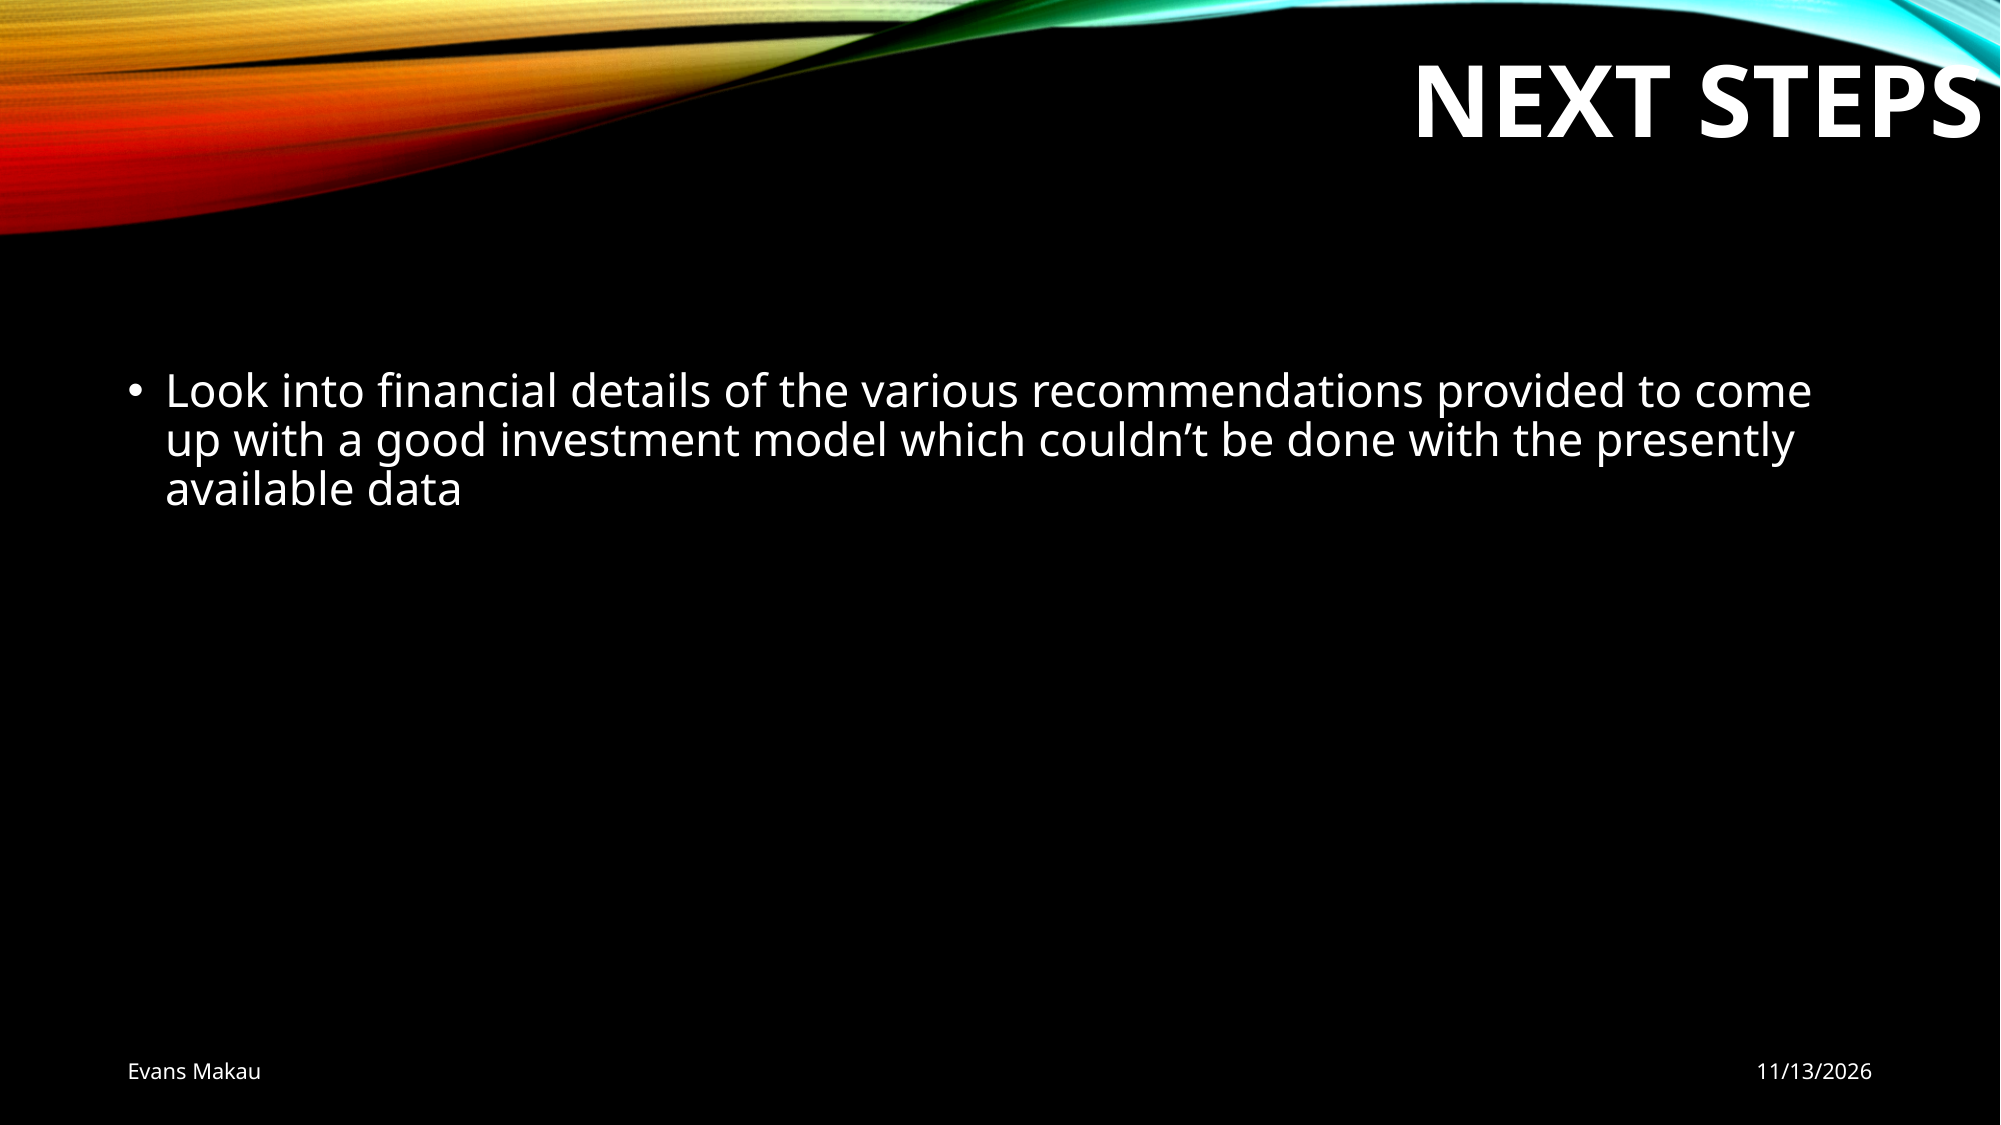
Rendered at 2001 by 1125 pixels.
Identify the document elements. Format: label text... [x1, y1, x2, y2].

slide_number 24-Nov-24 [1410, 1042, 1888, 1103]
title NEXT STEPS [587, 0, 2000, 211]
footer Evans Makau [112, 1042, 1388, 1103]
picture [0, 0, 2000, 237]
list Look into financial details of the various recommendations provided to come up with a good investment model which couldn’t be done with the presently available data [112, 360, 1888, 1021]
